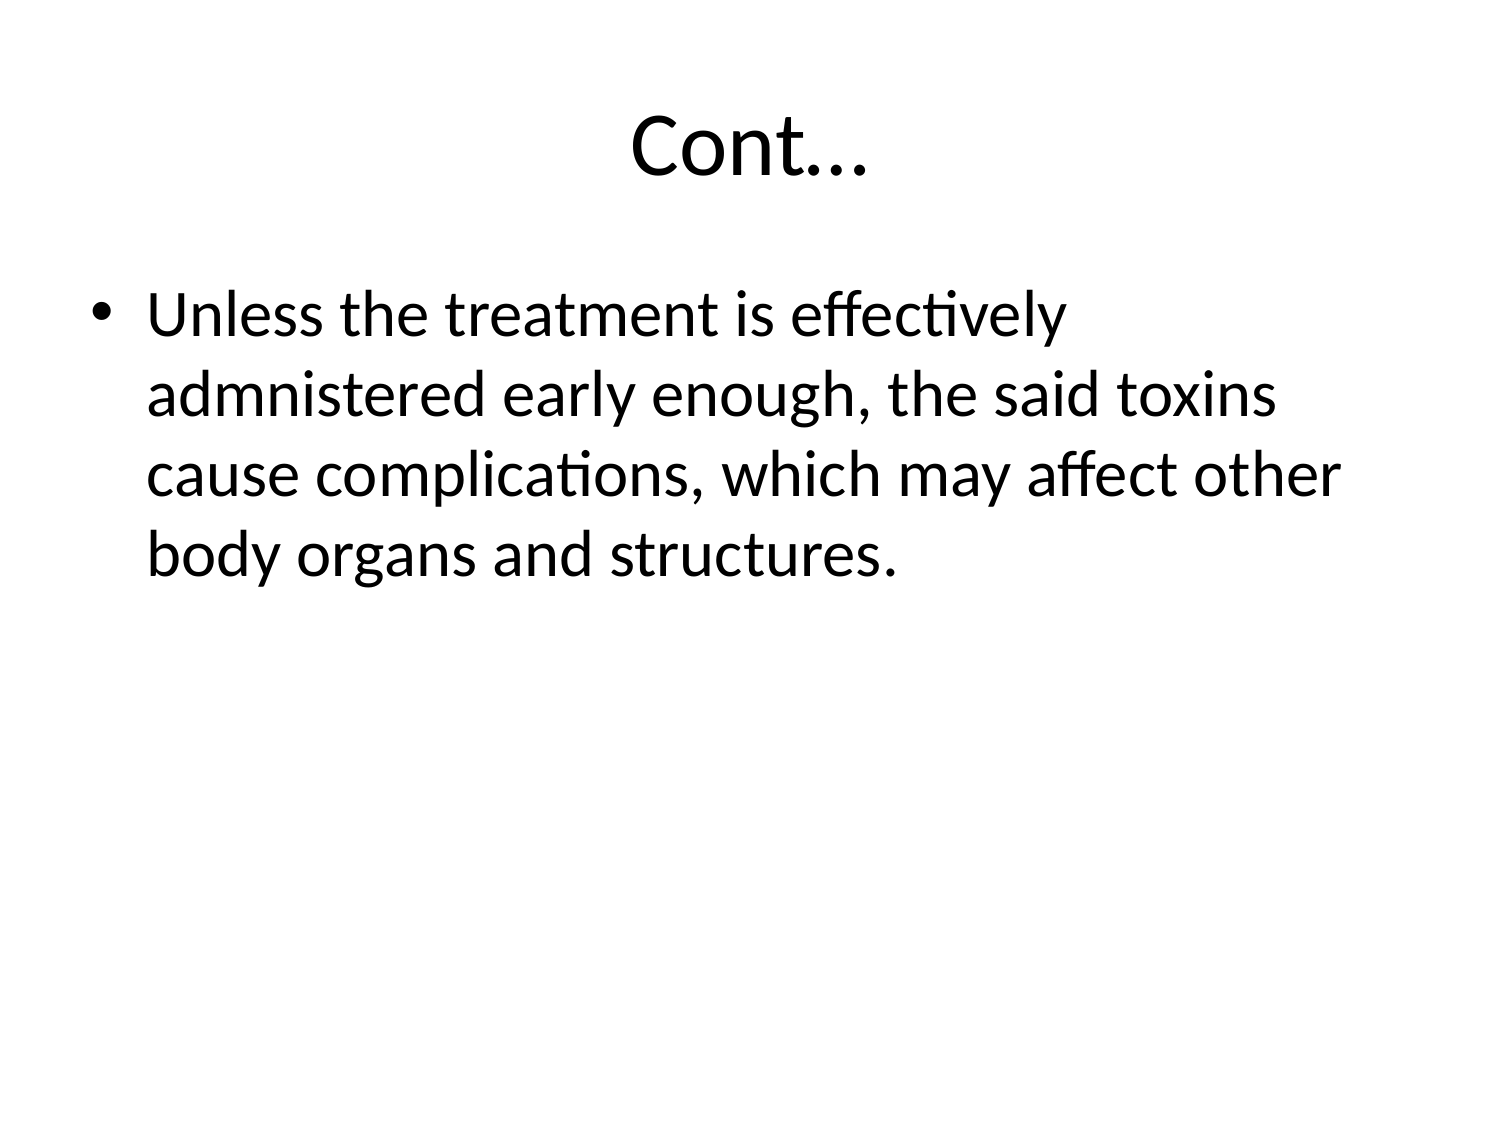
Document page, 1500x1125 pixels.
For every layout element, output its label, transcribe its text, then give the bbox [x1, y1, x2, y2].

title Cont… [75, 45, 1425, 233]
list Unless the treatment is effectively admnistered early enough, the said toxins cause complications, which may affect other body organs and structures. [75, 262, 1425, 1005]
